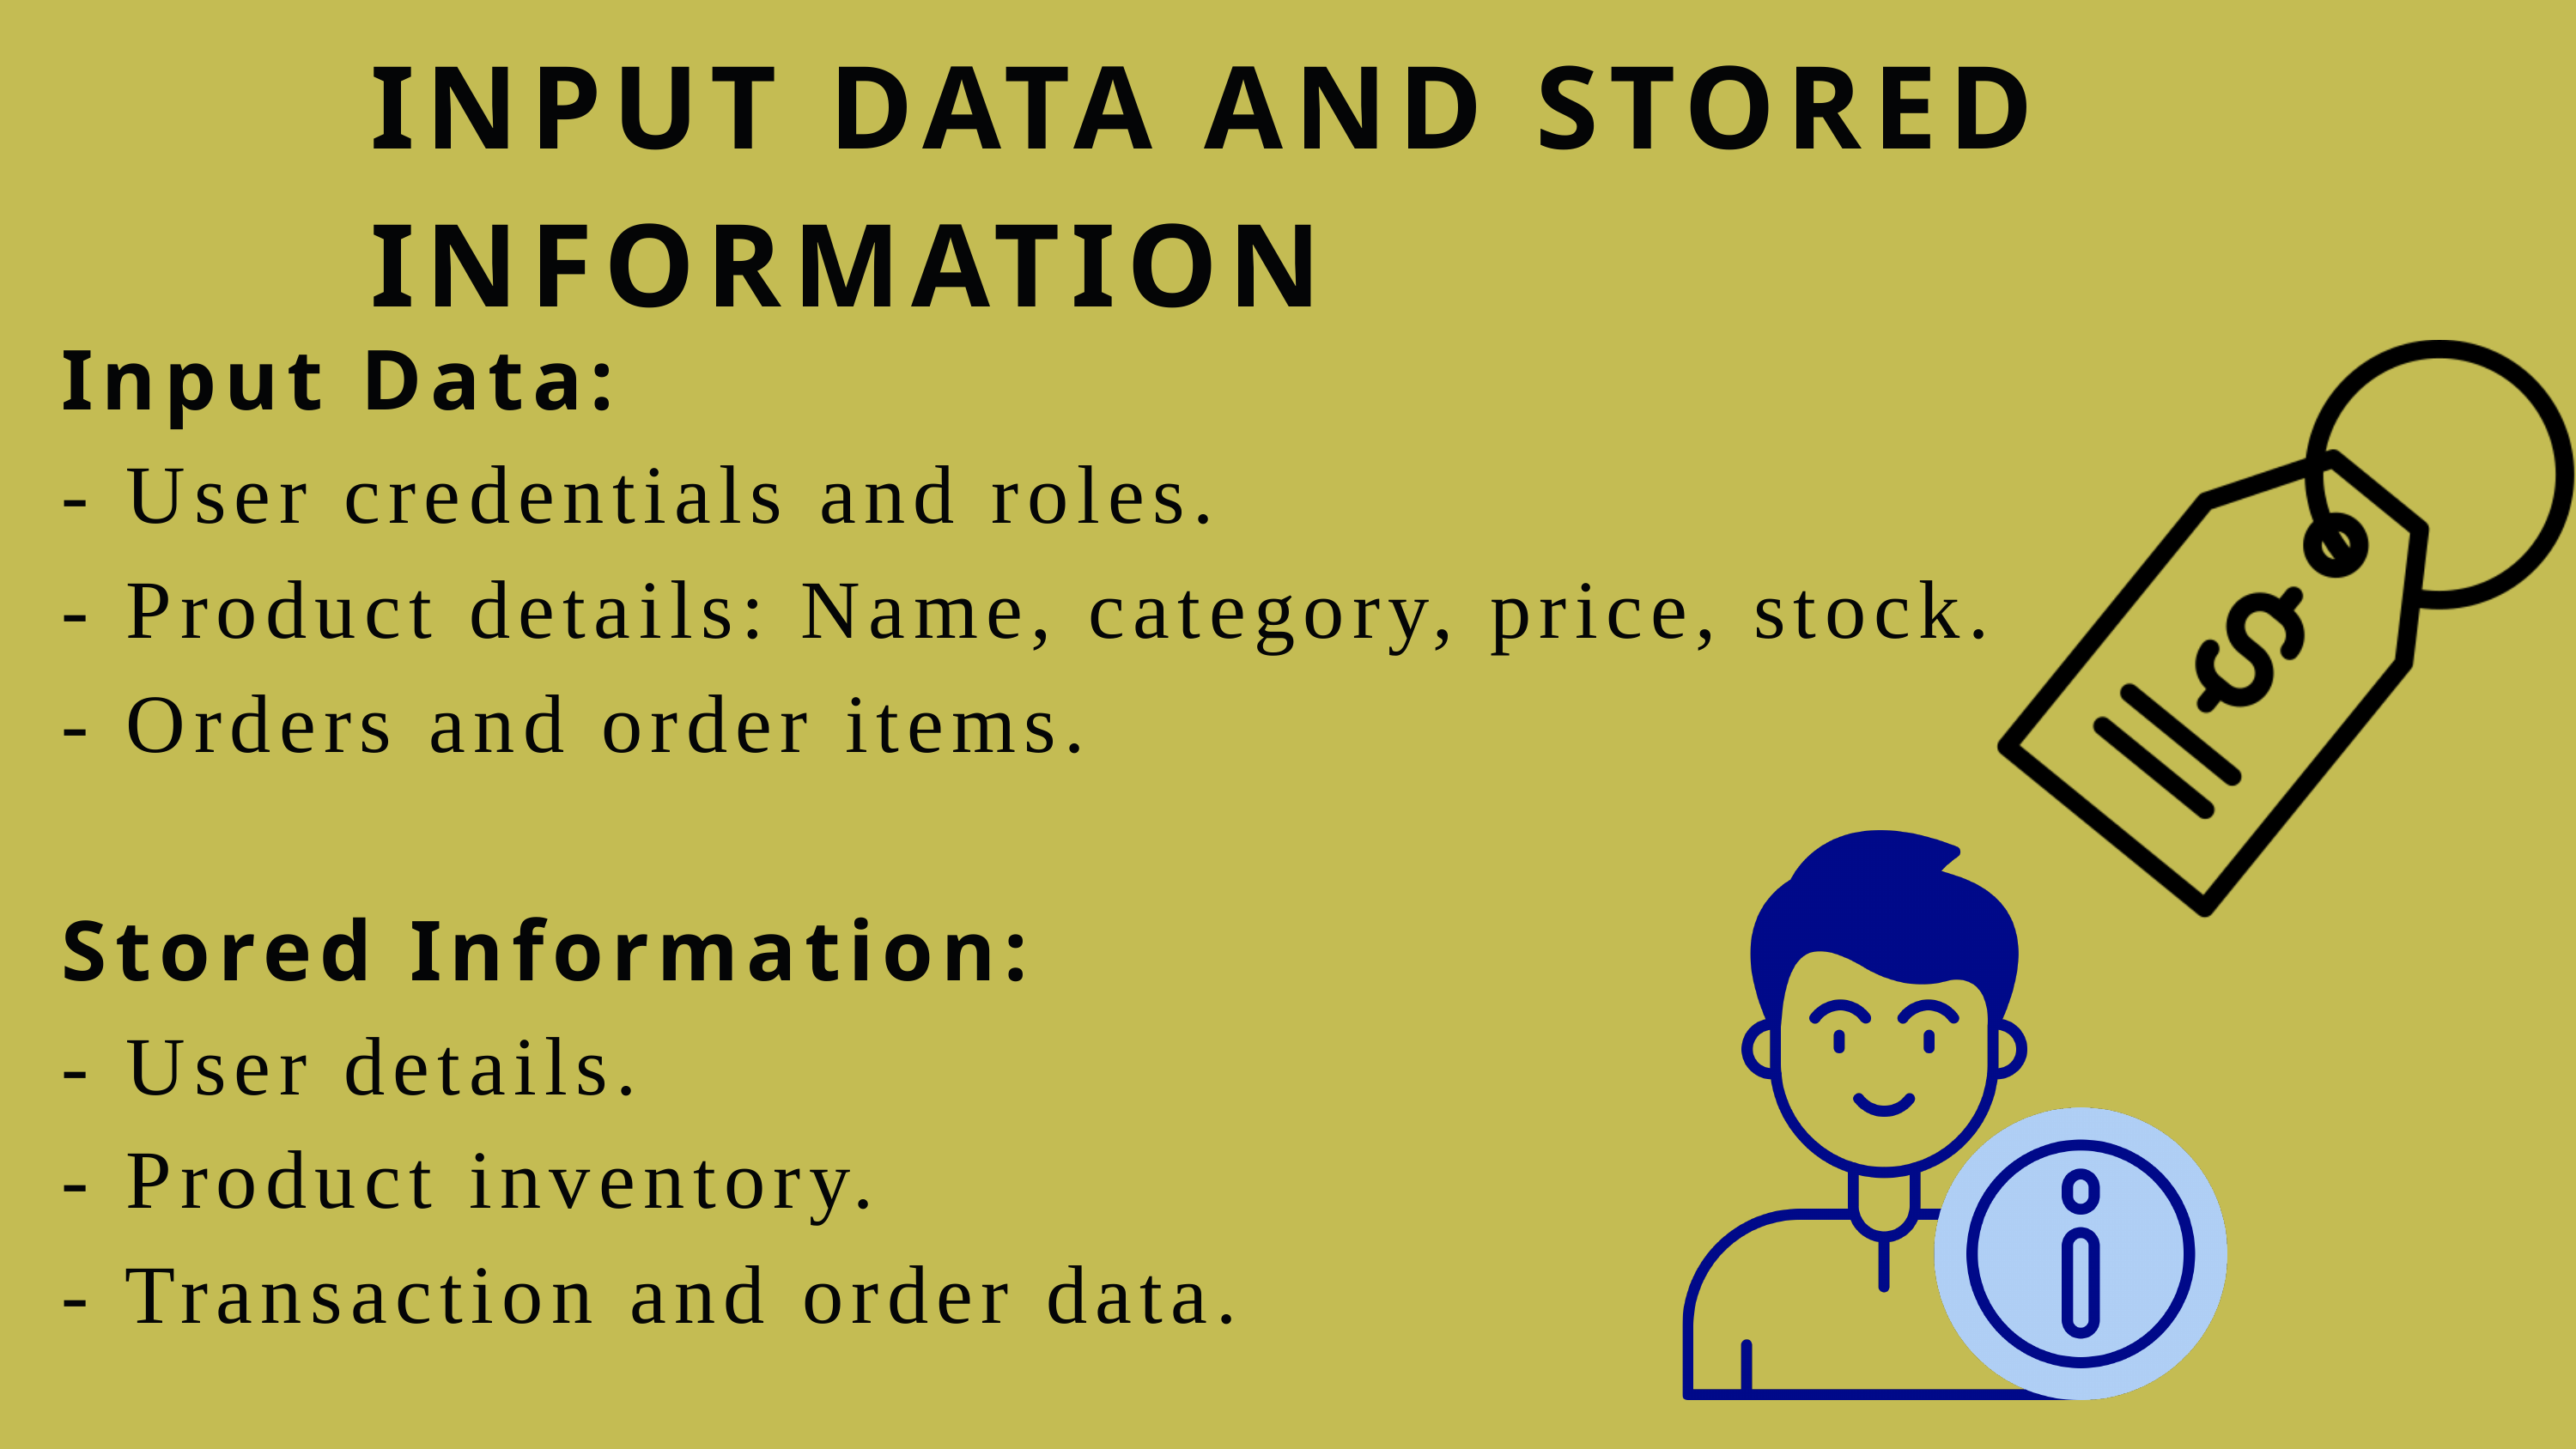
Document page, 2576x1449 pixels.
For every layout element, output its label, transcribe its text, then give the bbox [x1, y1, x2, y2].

text_box INPUT DATA AND STORED INFORMATION [370, 13, 2206, 330]
text_box [1996, 340, 2576, 920]
text_box [1682, 820, 2227, 1400]
text_box Input Data: - User credentials and roles. - Product details: Name, category, price, stock. - Orders and order items. Stored Information: - User details. - Product inventory. - Transaction and order data. [61, 312, 2259, 1441]
